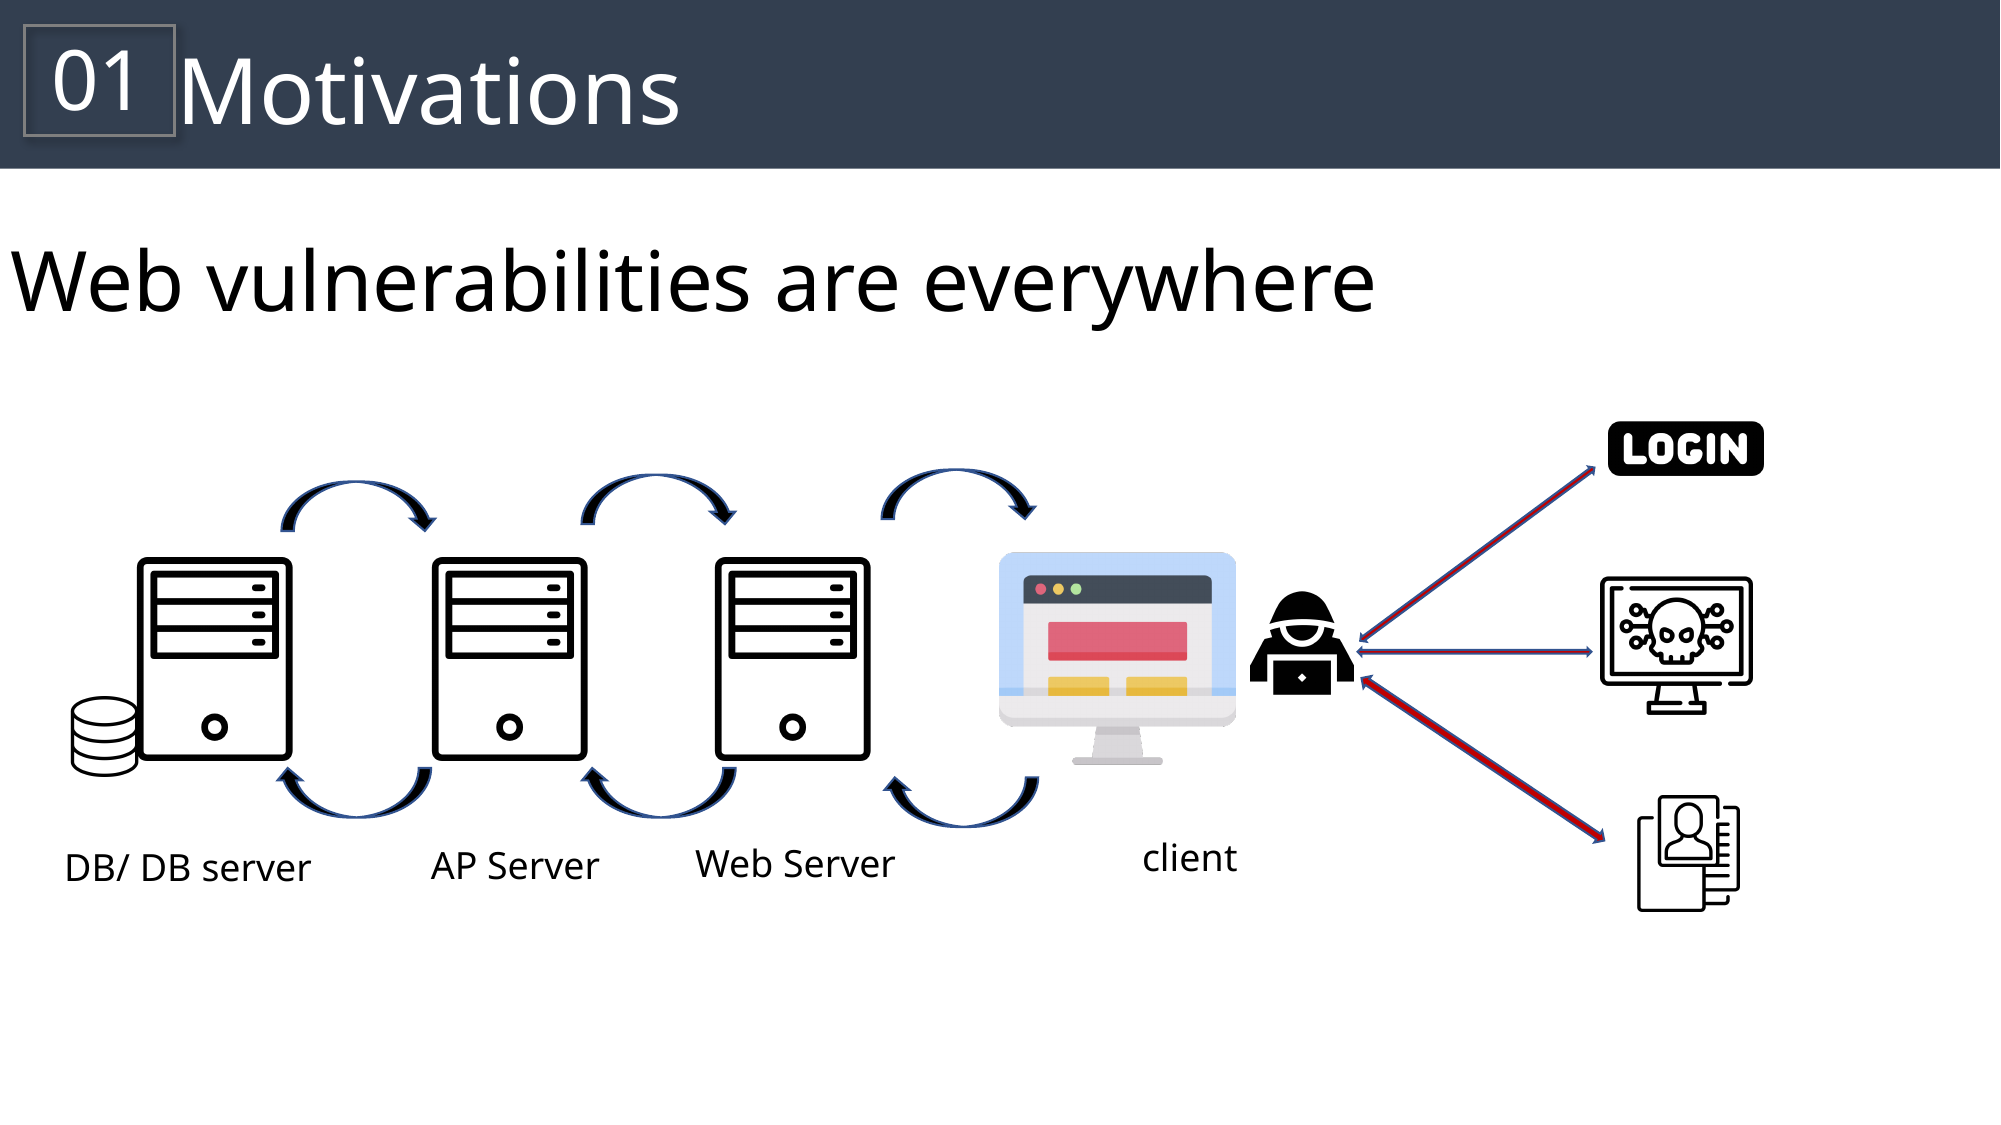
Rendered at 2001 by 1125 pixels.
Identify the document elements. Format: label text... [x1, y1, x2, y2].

picture [1630, 794, 1747, 912]
picture [999, 540, 1236, 777]
text_box [580, 473, 738, 526]
text_box Web vulnerabilities are everywhere [0, 221, 1394, 336]
picture [1608, 372, 1765, 525]
text_box [275, 766, 433, 819]
text_box client [1127, 826, 1253, 887]
text_box [0, 0, 2000, 170]
text_box [280, 480, 438, 533]
text_box [579, 766, 737, 819]
picture [1600, 569, 1753, 722]
picture [64, 557, 316, 777]
text_box AP Server [416, 834, 616, 894]
text_box [882, 775, 1040, 829]
text_box [23, 24, 161, 137]
picture [1250, 591, 1354, 695]
text_box [1360, 674, 1606, 844]
text_box Web Server [680, 832, 912, 893]
text_box Motivations [161, 25, 698, 150]
text_box [1356, 645, 1593, 659]
text_box 01 [36, 19, 161, 134]
text_box [1359, 465, 1596, 644]
text_box DB/ DB server [49, 836, 327, 897]
text_box [880, 468, 1038, 521]
picture [691, 557, 894, 761]
picture [408, 557, 611, 761]
